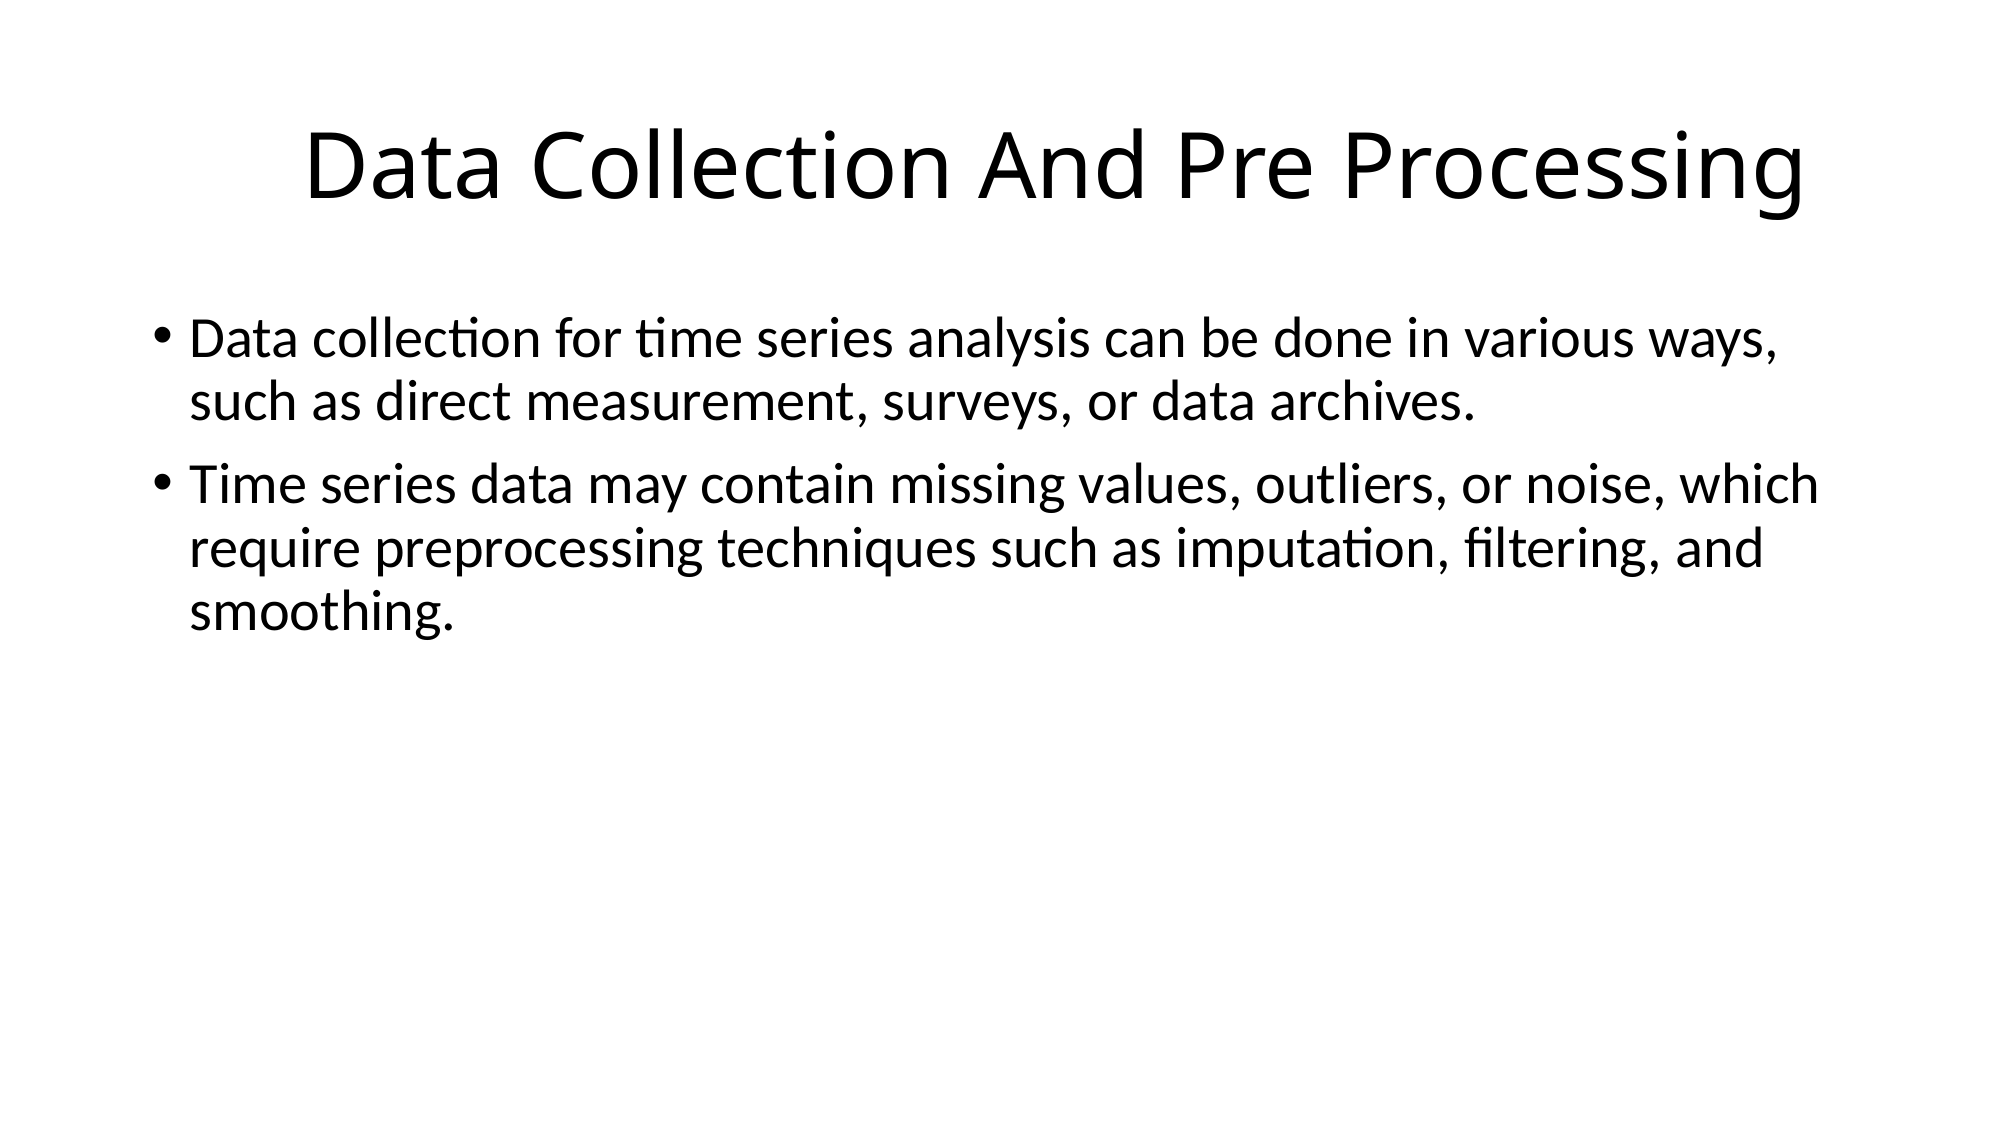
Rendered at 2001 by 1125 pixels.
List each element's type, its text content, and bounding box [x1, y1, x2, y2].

title Data Collection And Pre Processing [137, 59, 1863, 278]
list Data collection for time series analysis can be done in various ways, such as direct measurement, surveys, or data archives. Time series data may contain missing values, outliers, or noise, which require preprocessing techniques such as imputation, filtering, and smoothing. [137, 299, 1863, 1014]
